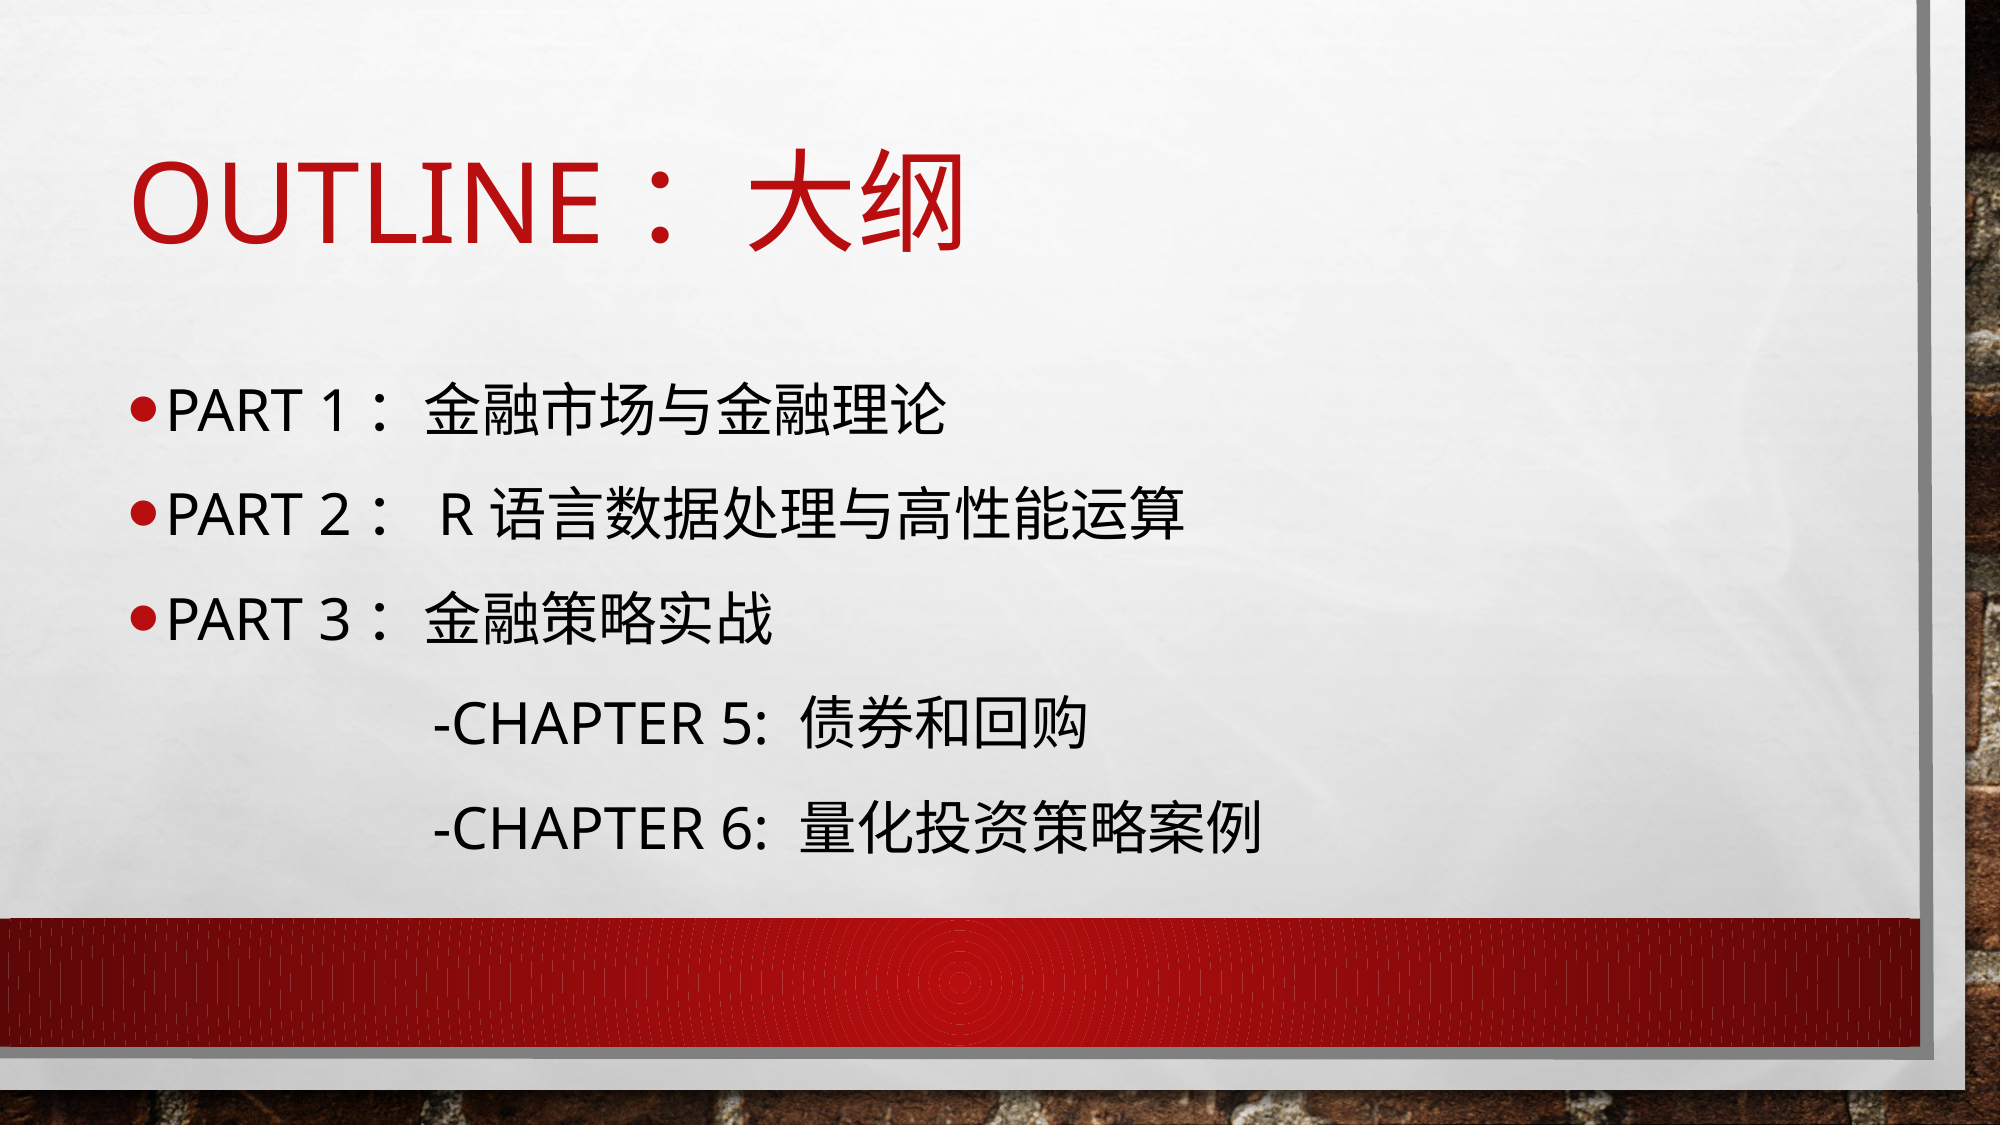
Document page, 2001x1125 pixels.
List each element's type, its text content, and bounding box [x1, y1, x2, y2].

list Part 1：金融市场与金融理论 Part 2：R语言数据处理与高性能运算 Part 3：金融策略实战 -chapter 5: 债券和回购 -chapter 6: 量化投资策略案例 [112, 338, 1818, 882]
picture [0, 0, 2000, 1125]
title Outline：大纲 [112, 112, 1818, 302]
